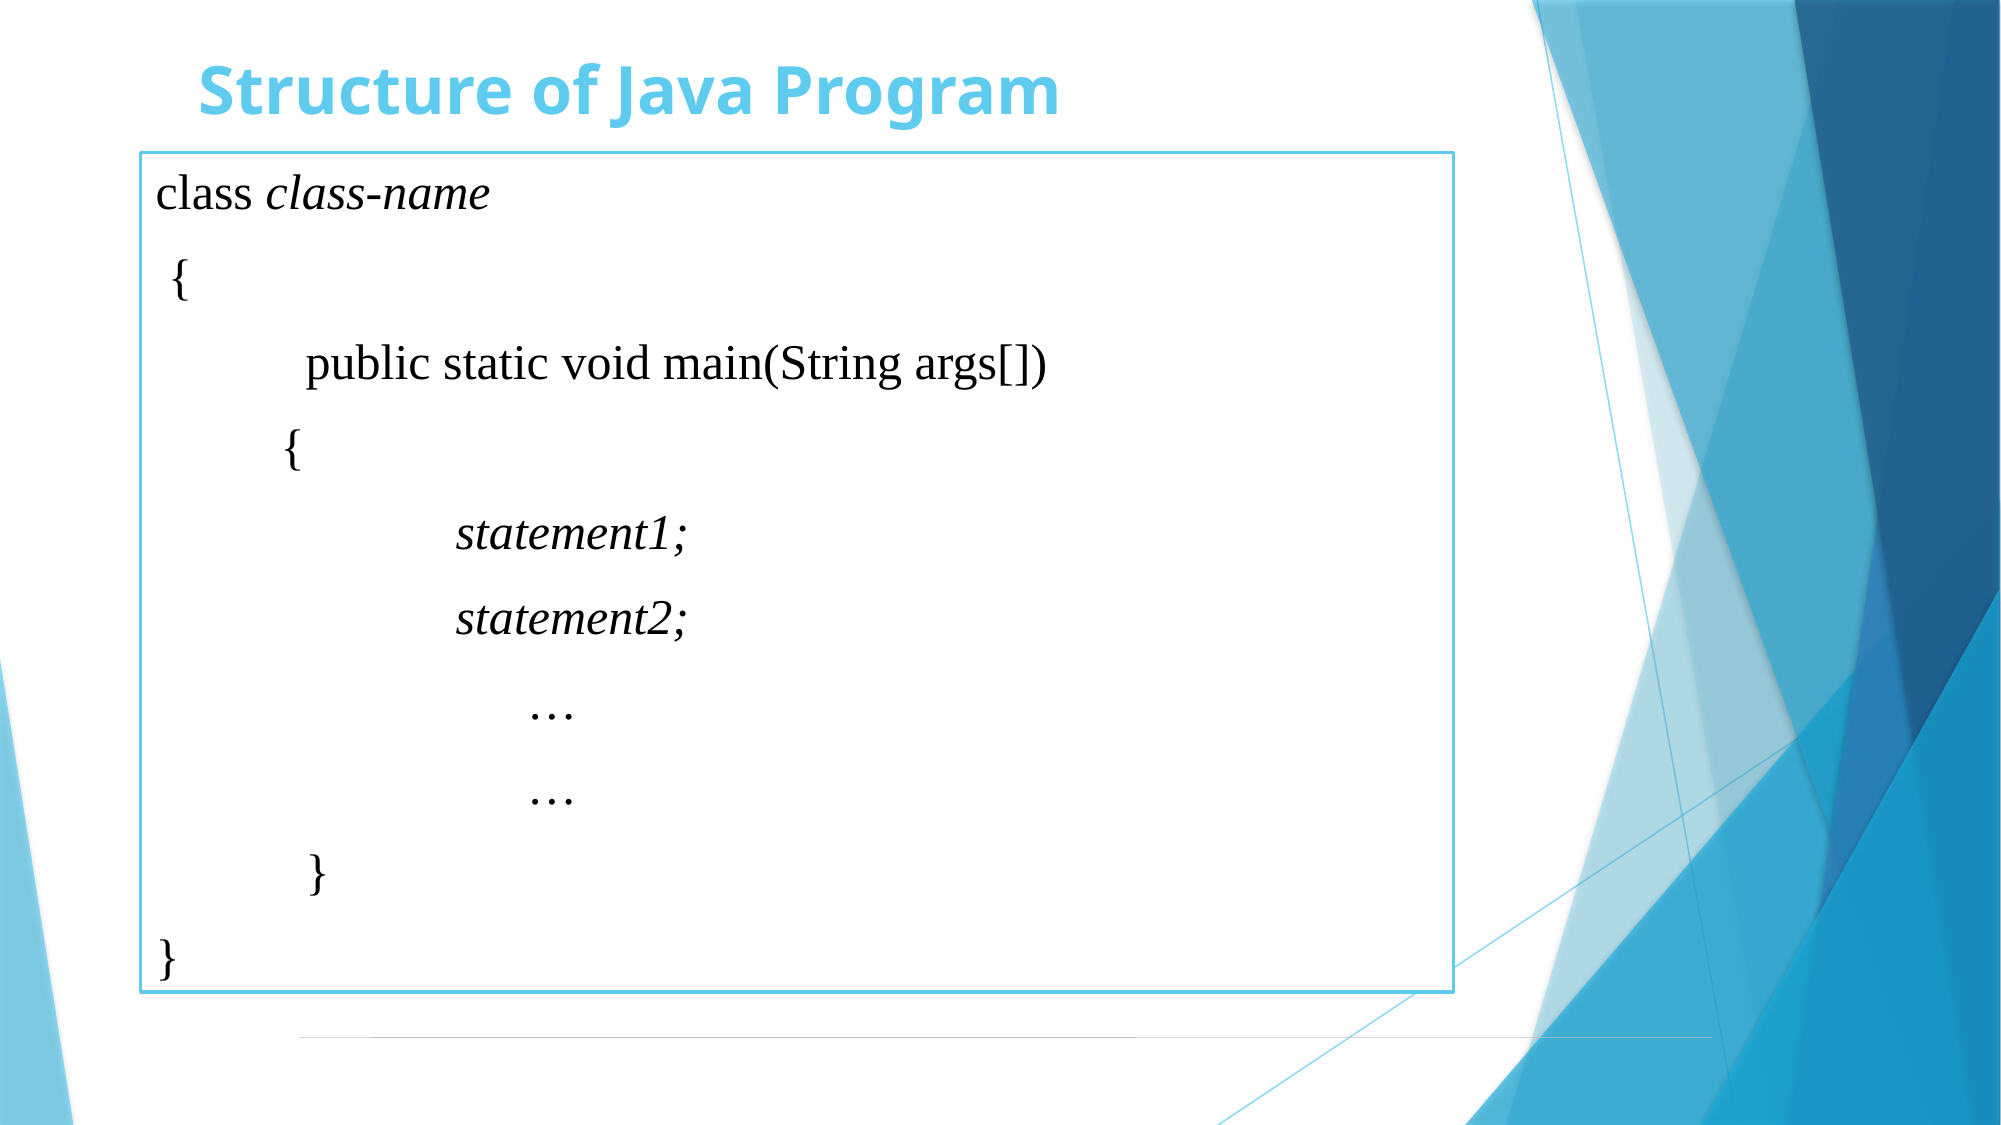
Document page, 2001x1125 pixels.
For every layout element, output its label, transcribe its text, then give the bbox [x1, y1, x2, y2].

title Structure of Java Program [183, 39, 1459, 153]
text_box class class-name { public static void main(String args[]) { statement1; statement2; … … } } [139, 151, 1455, 994]
